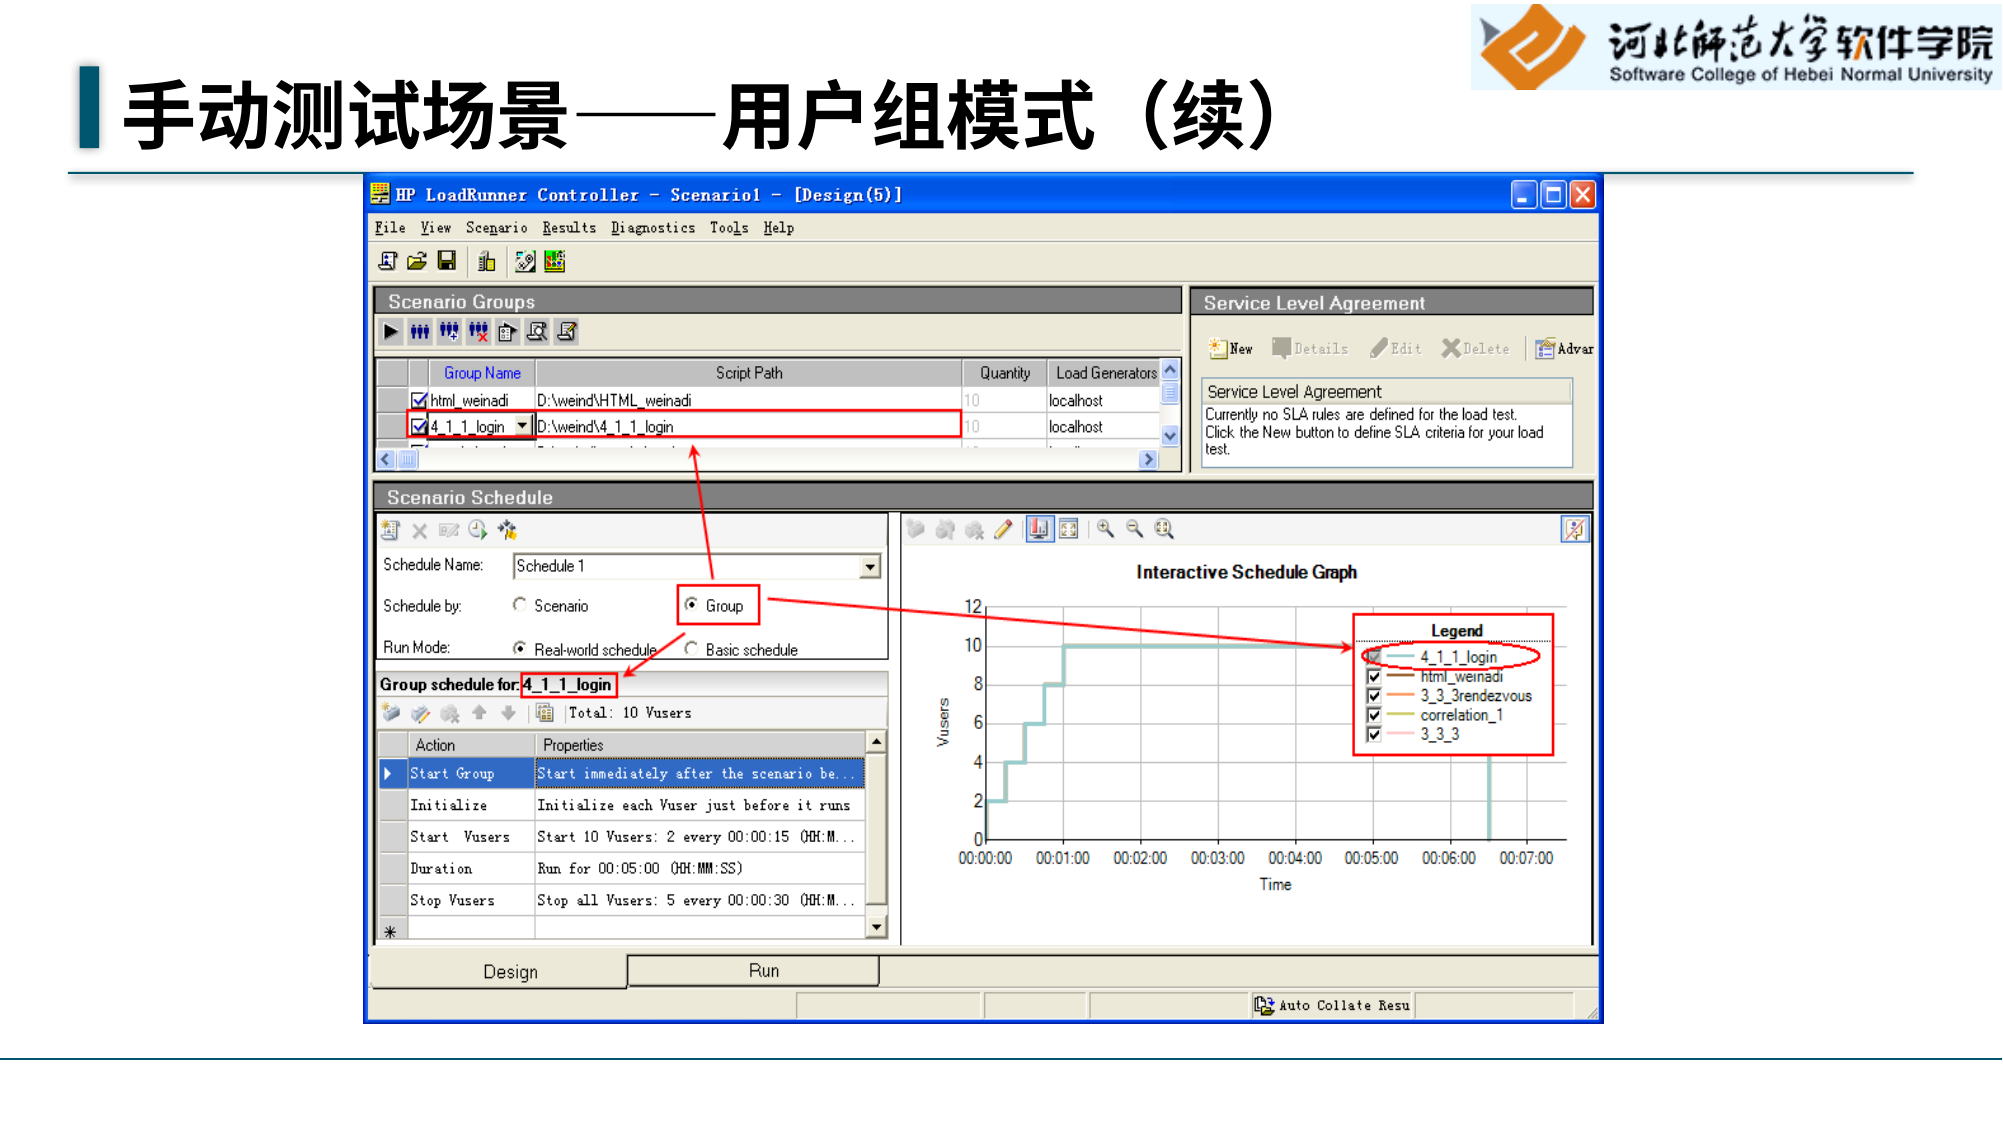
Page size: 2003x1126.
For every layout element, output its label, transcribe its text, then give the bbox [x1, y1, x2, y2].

title 手动测试场景——用户组模式（续） [103, 66, 1462, 162]
picture [1471, 4, 2002, 90]
picture [362, 171, 1604, 1024]
